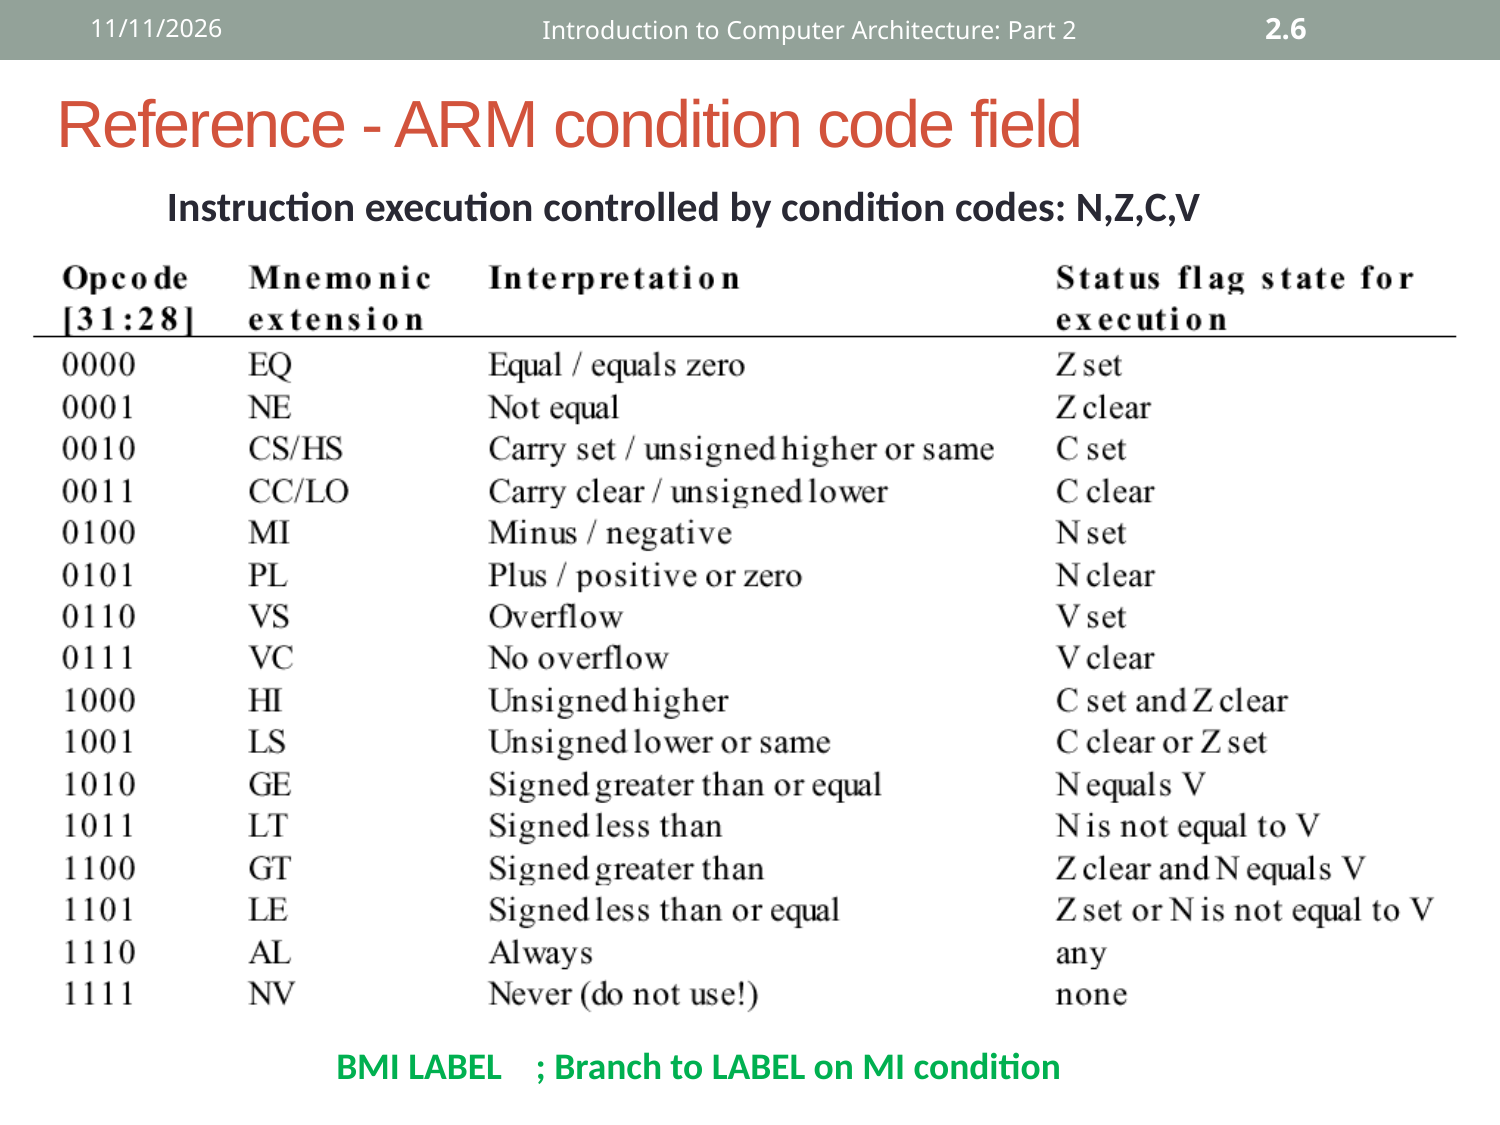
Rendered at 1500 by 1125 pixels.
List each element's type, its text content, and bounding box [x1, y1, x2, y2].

text_box Instruction execution controlled by condition codes: N,Z,C,V [152, 172, 1217, 238]
slide_number 2.6 [1250, 3, 1425, 57]
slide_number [75, 3, 384, 57]
title Reference - ARM condition code field [41, 66, 1392, 176]
footer Introduction to Computer Architecture: Part 2 [417, 3, 1093, 57]
text_box BMI LABEL ; Branch to LABEL on MI condition [321, 1034, 1077, 1095]
picture [29, 255, 1480, 1025]
